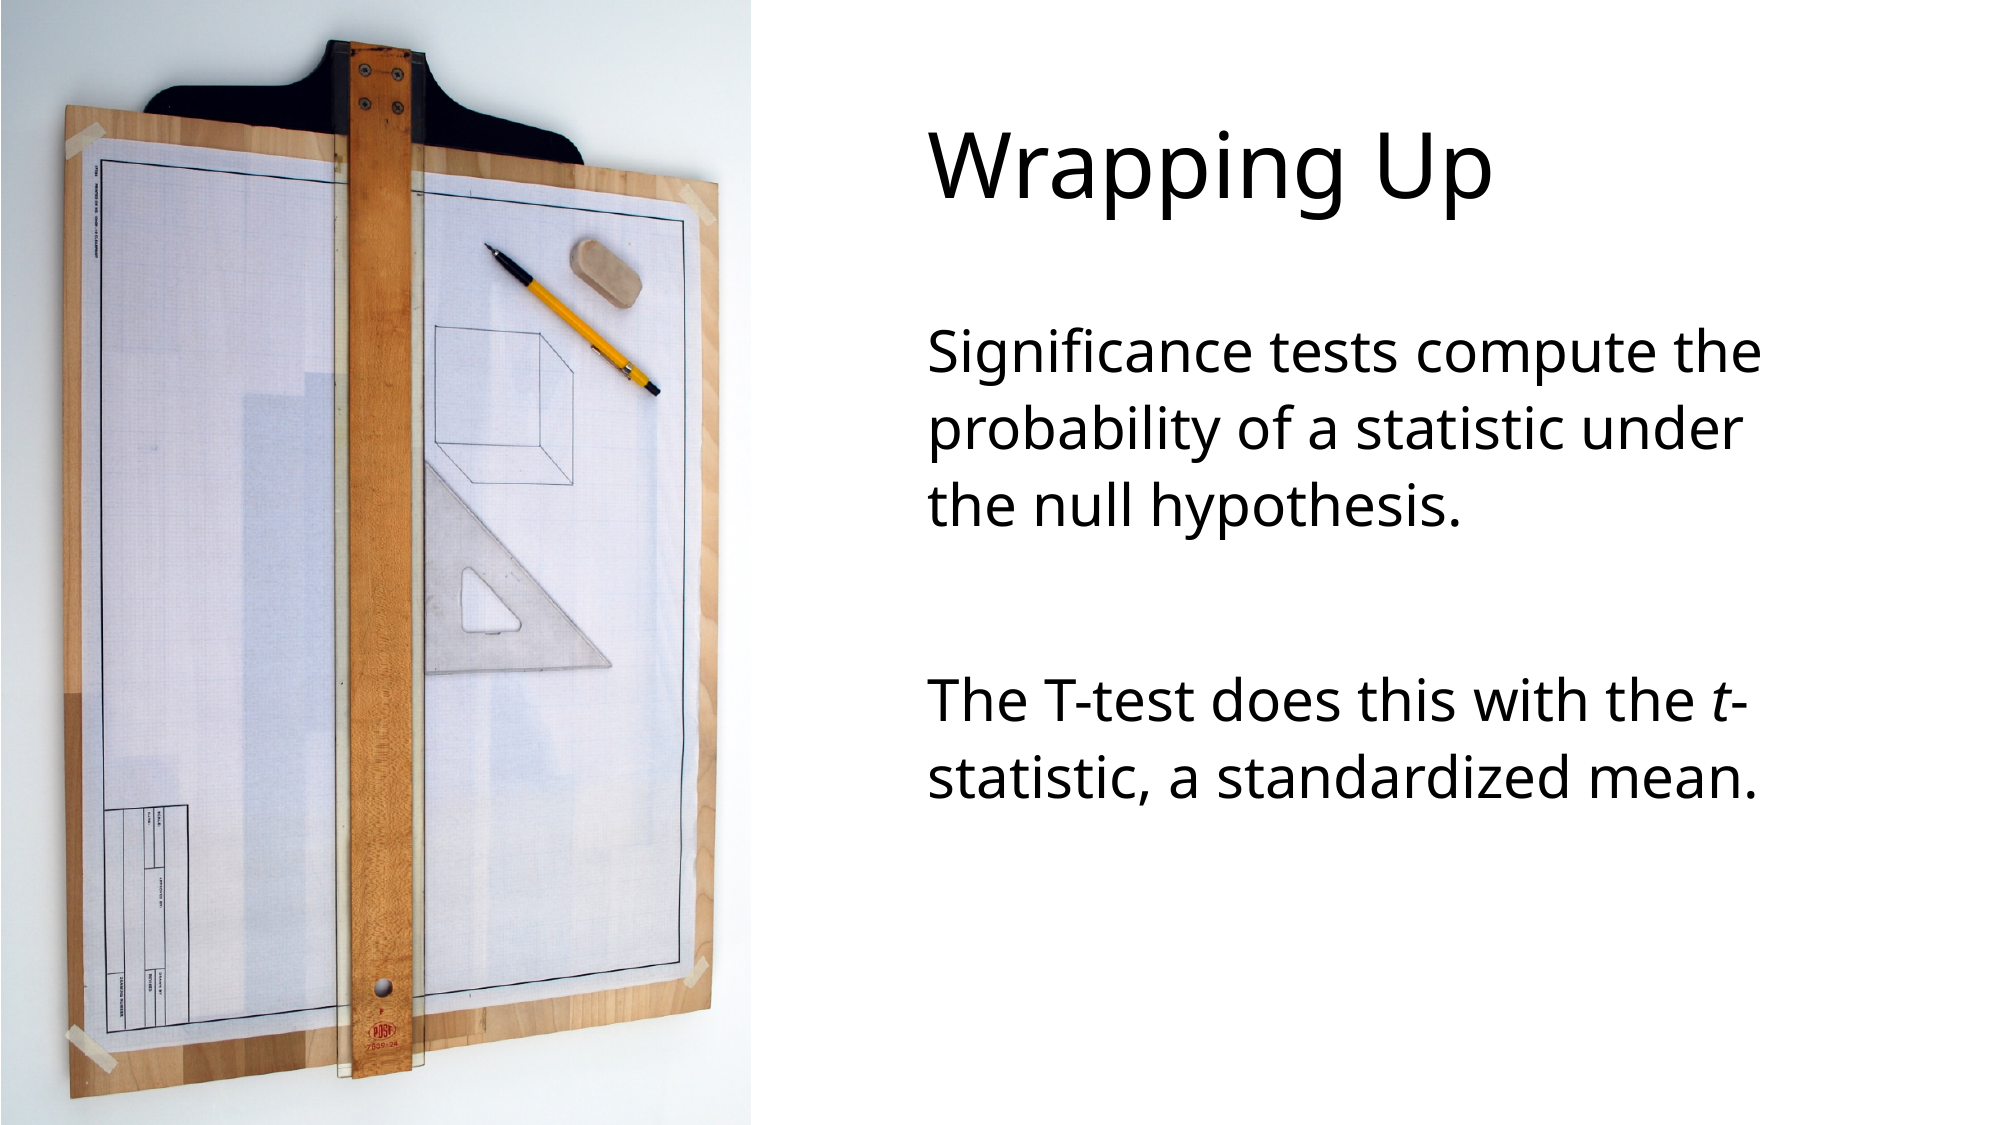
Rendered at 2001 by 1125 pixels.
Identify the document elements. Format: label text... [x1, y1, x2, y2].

picture [0, 1, 938, 1124]
list Significance tests compute the probability of a statistic under the null hypothesis. The T-test does this with the t-statistic, a standardized mean. [912, 299, 1863, 1014]
title Wrapping Up [912, 59, 1863, 278]
